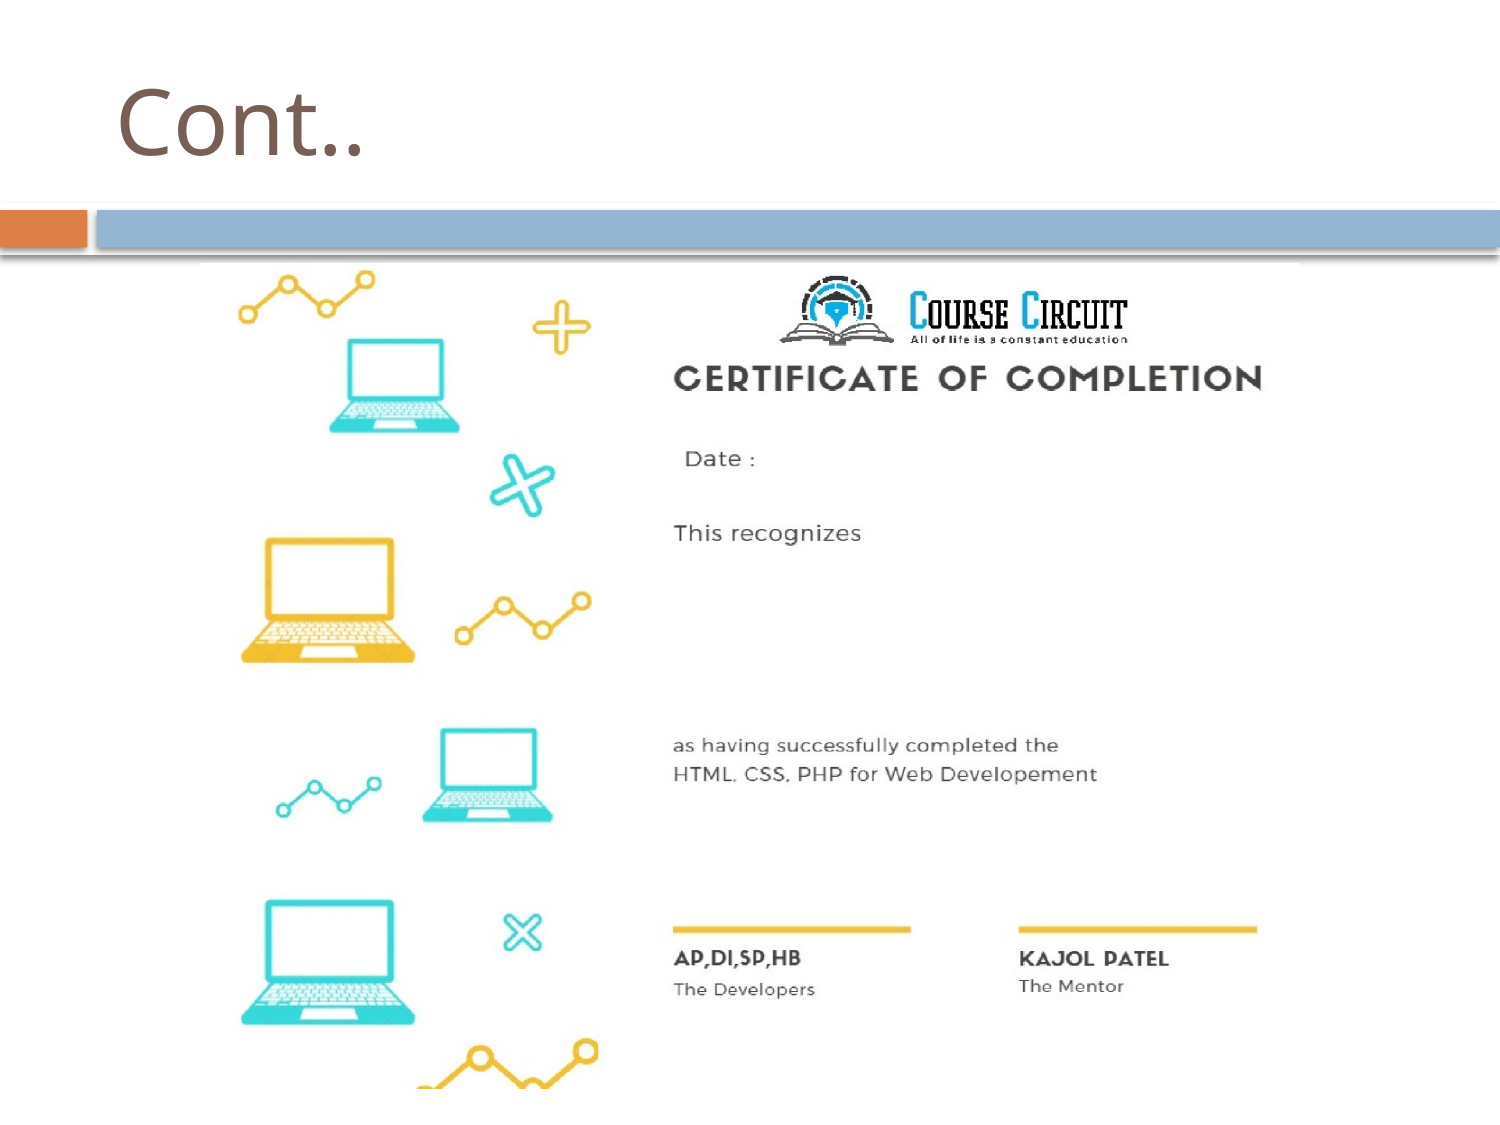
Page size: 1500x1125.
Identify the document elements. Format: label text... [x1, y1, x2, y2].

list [201, 263, 1299, 1089]
title Cont.. [100, 37, 1438, 200]
